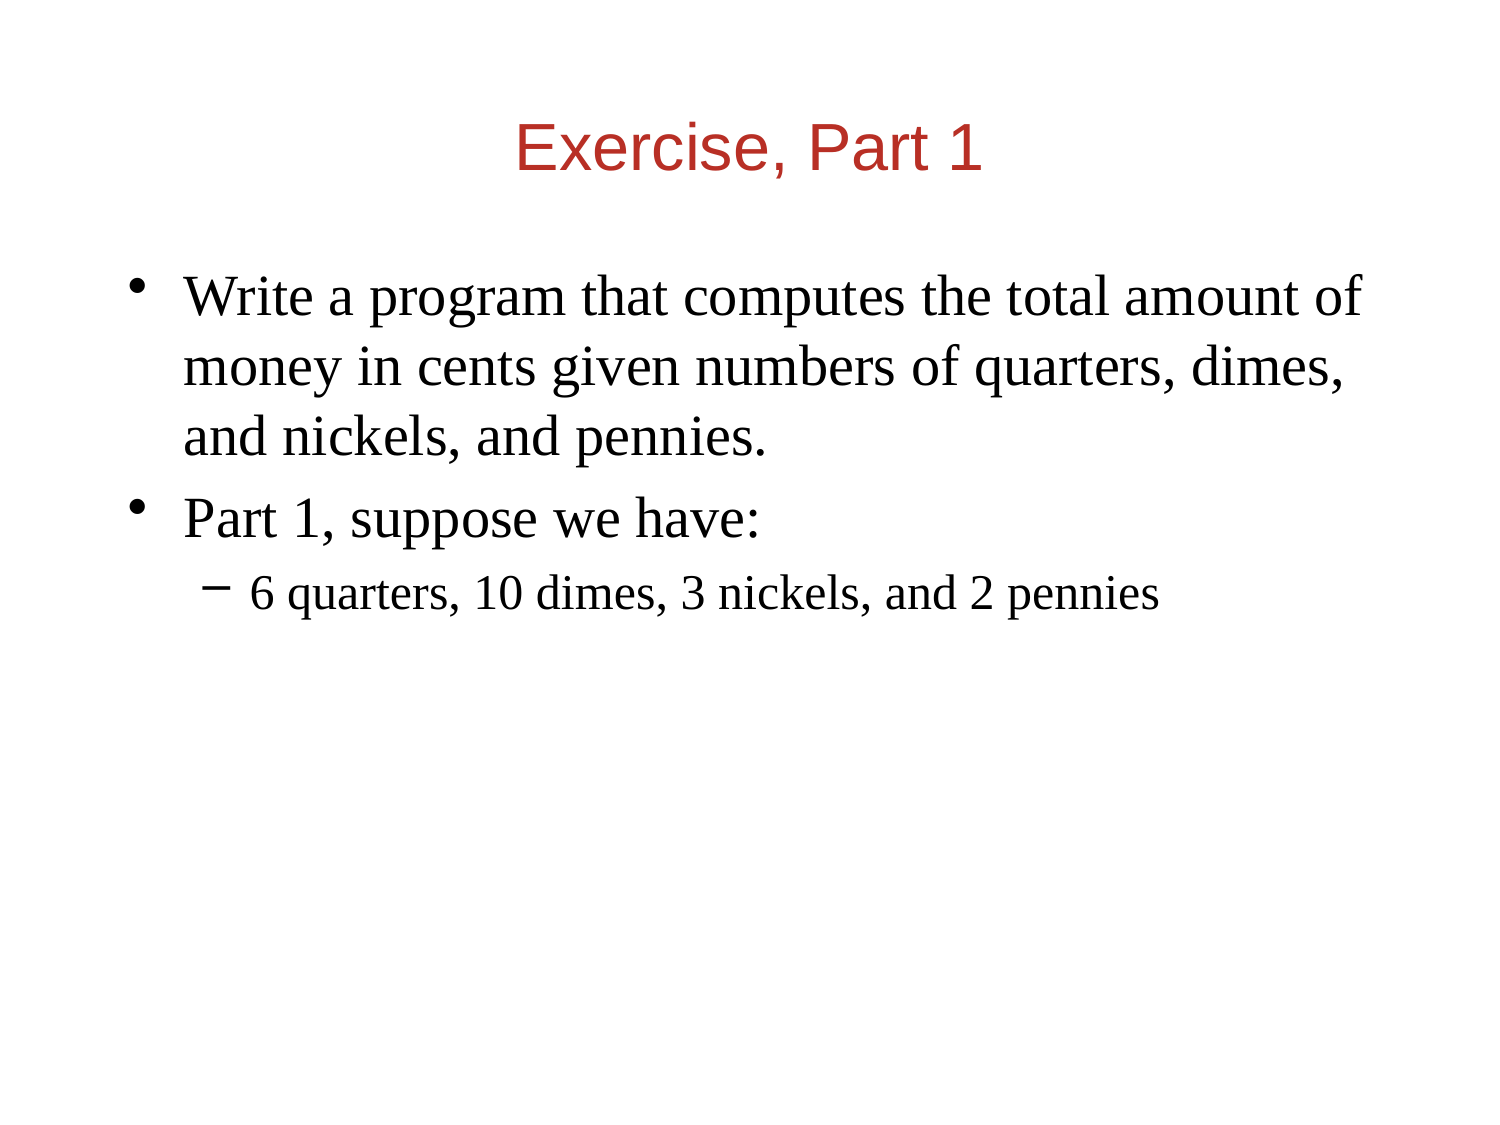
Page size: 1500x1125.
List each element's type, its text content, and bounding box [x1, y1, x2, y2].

title Exercise, Part 1 [112, 87, 1388, 200]
list Write a program that computes the total amount of money in cents given numbers of quarters, dimes, and nickels, and pennies. Part 1, suppose we have: 6 quarters, 10 dimes, 3 nickels, and 2 pennies [112, 249, 1388, 1038]
